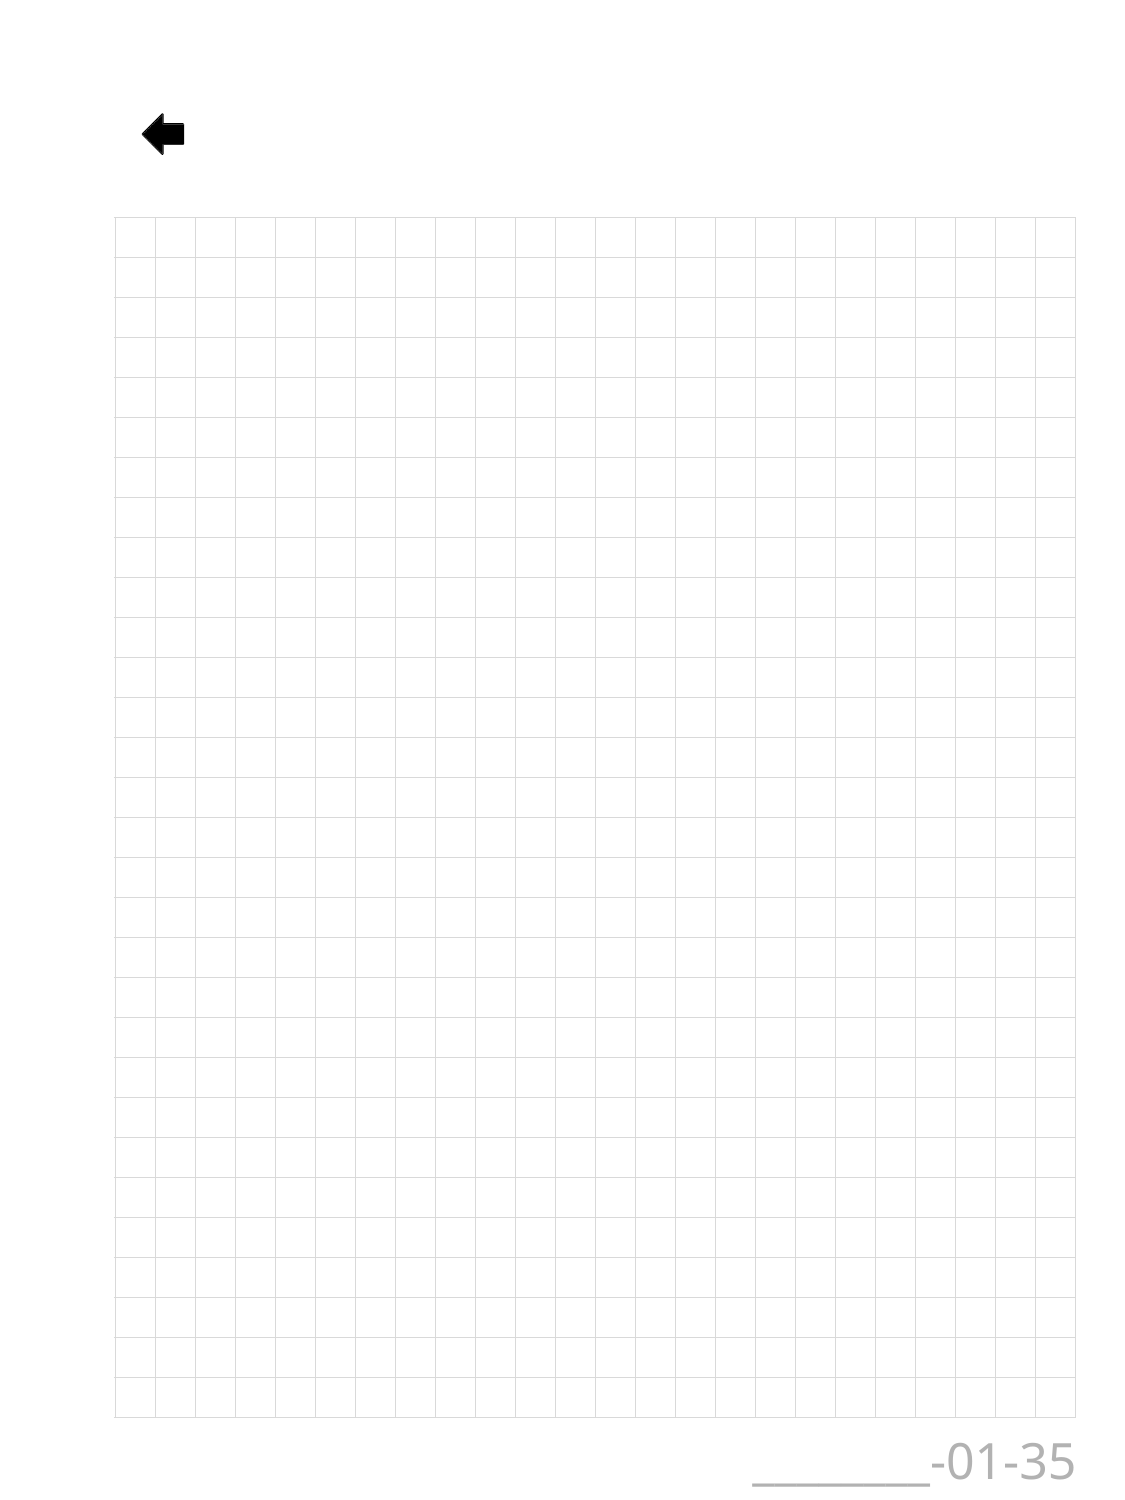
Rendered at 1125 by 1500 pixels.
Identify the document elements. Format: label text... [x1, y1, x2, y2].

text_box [113, 113, 1077, 1418]
picture [142, 114, 184, 155]
slide_number ________-01-35 [537, 1430, 1077, 1491]
